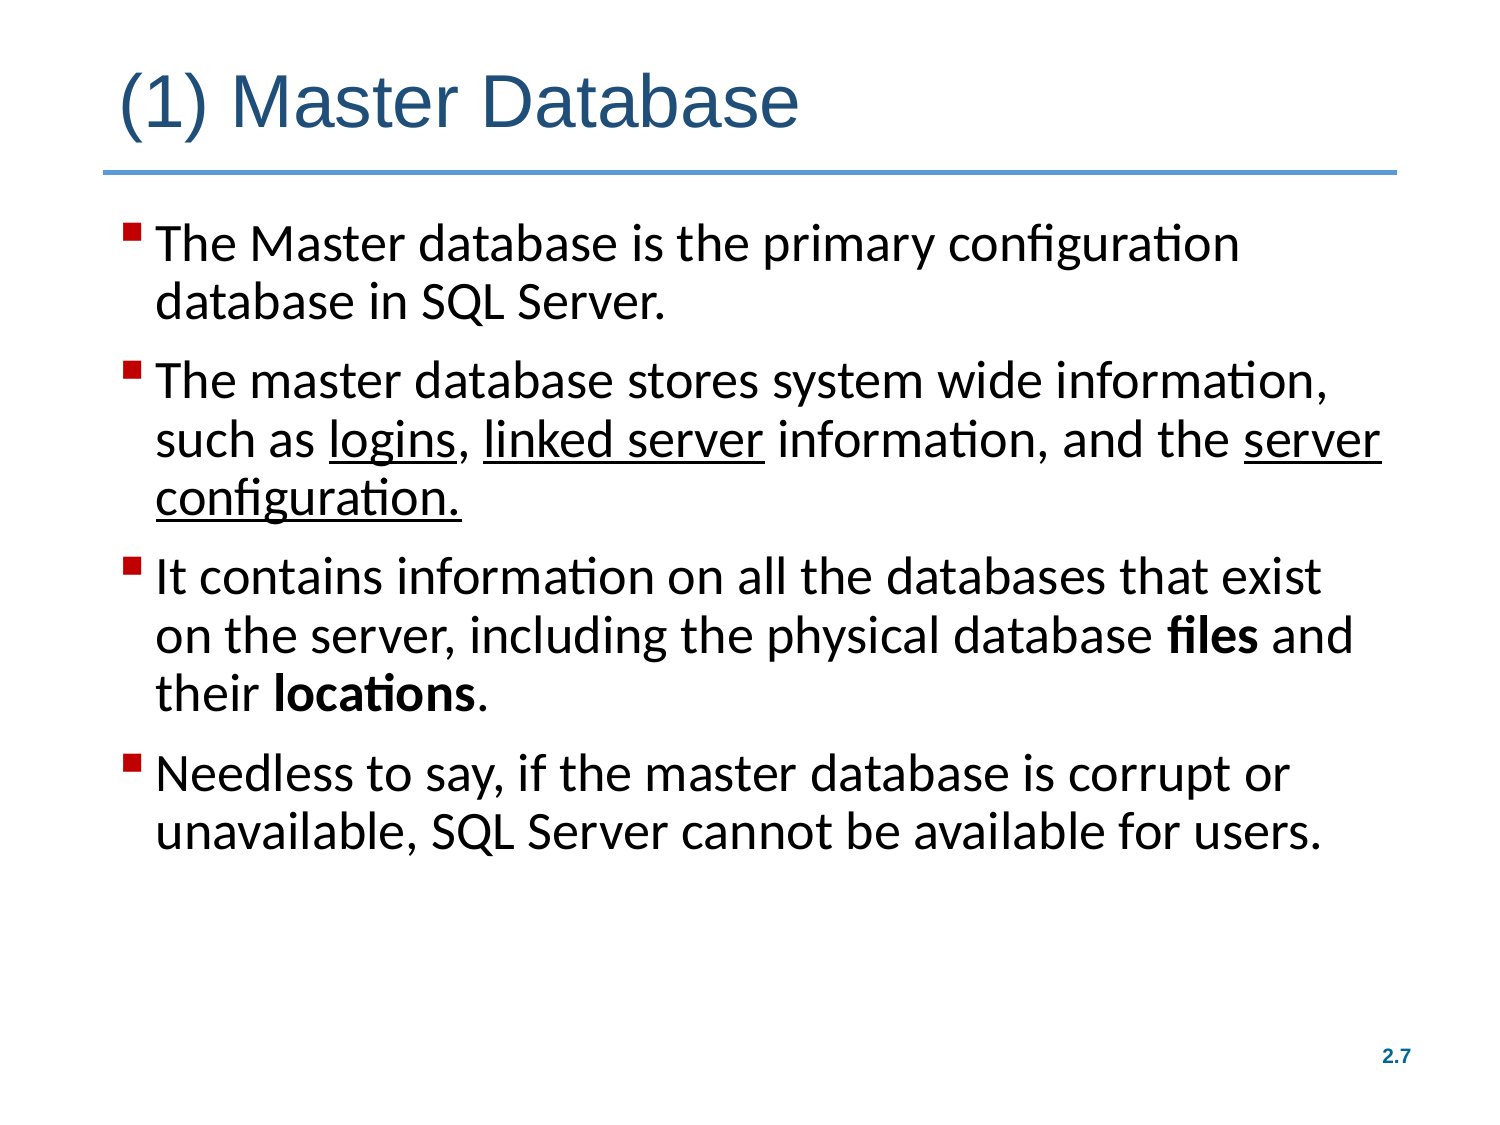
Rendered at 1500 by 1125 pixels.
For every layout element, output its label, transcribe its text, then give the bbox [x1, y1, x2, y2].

title (1) Master Database [103, 41, 1397, 165]
list The Master database is the primary configuration database in SQL Server. The master database stores system wide information, such as logins, linked server information, and the server configuration. It contains information on all the databases that exist on the server, including the physical database files and their locations. Needless to say, if the master database is corrupt or unavailable, SQL Server cannot be available for users. [103, 206, 1397, 1043]
